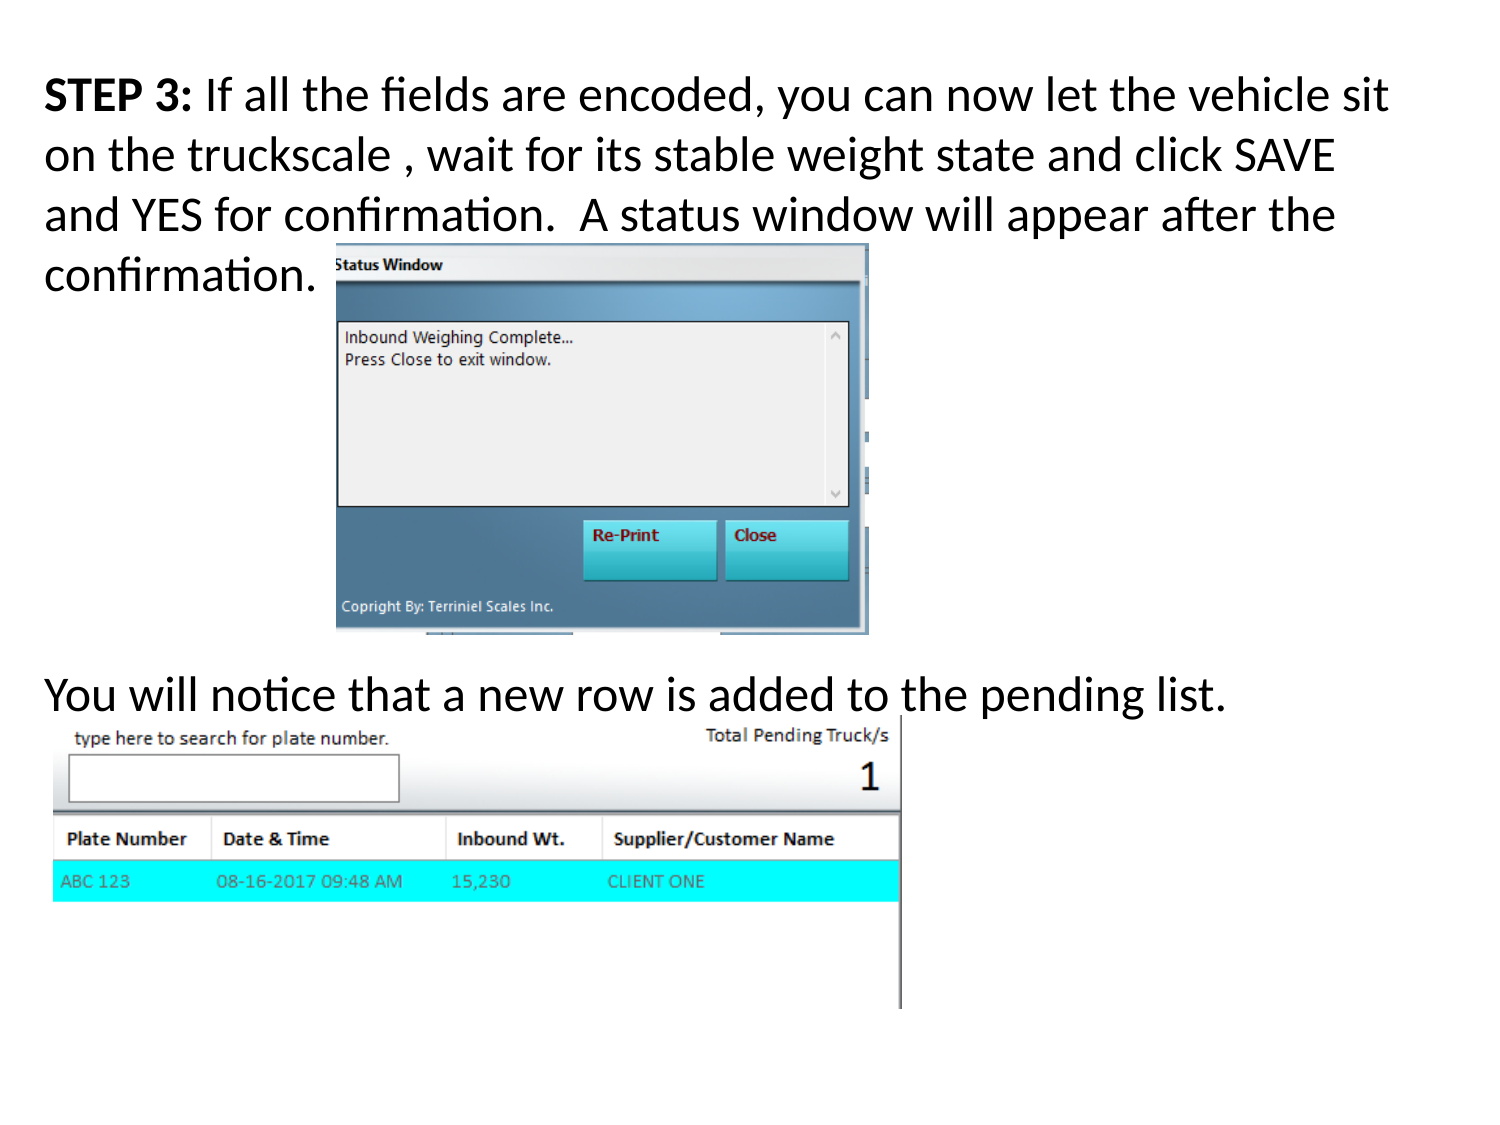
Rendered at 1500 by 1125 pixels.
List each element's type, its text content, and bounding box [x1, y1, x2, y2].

text_box STEP 3: If all the fields are encoded, you can now let the vehicle sit on the truckscale , wait for its stable weight state and click SAVE and YES for confirmation. A status window will appear after the confirmation. You will notice that a new row is added to the pending list. [29, 54, 1412, 1120]
picture [52, 715, 902, 1009]
picture [336, 243, 869, 635]
